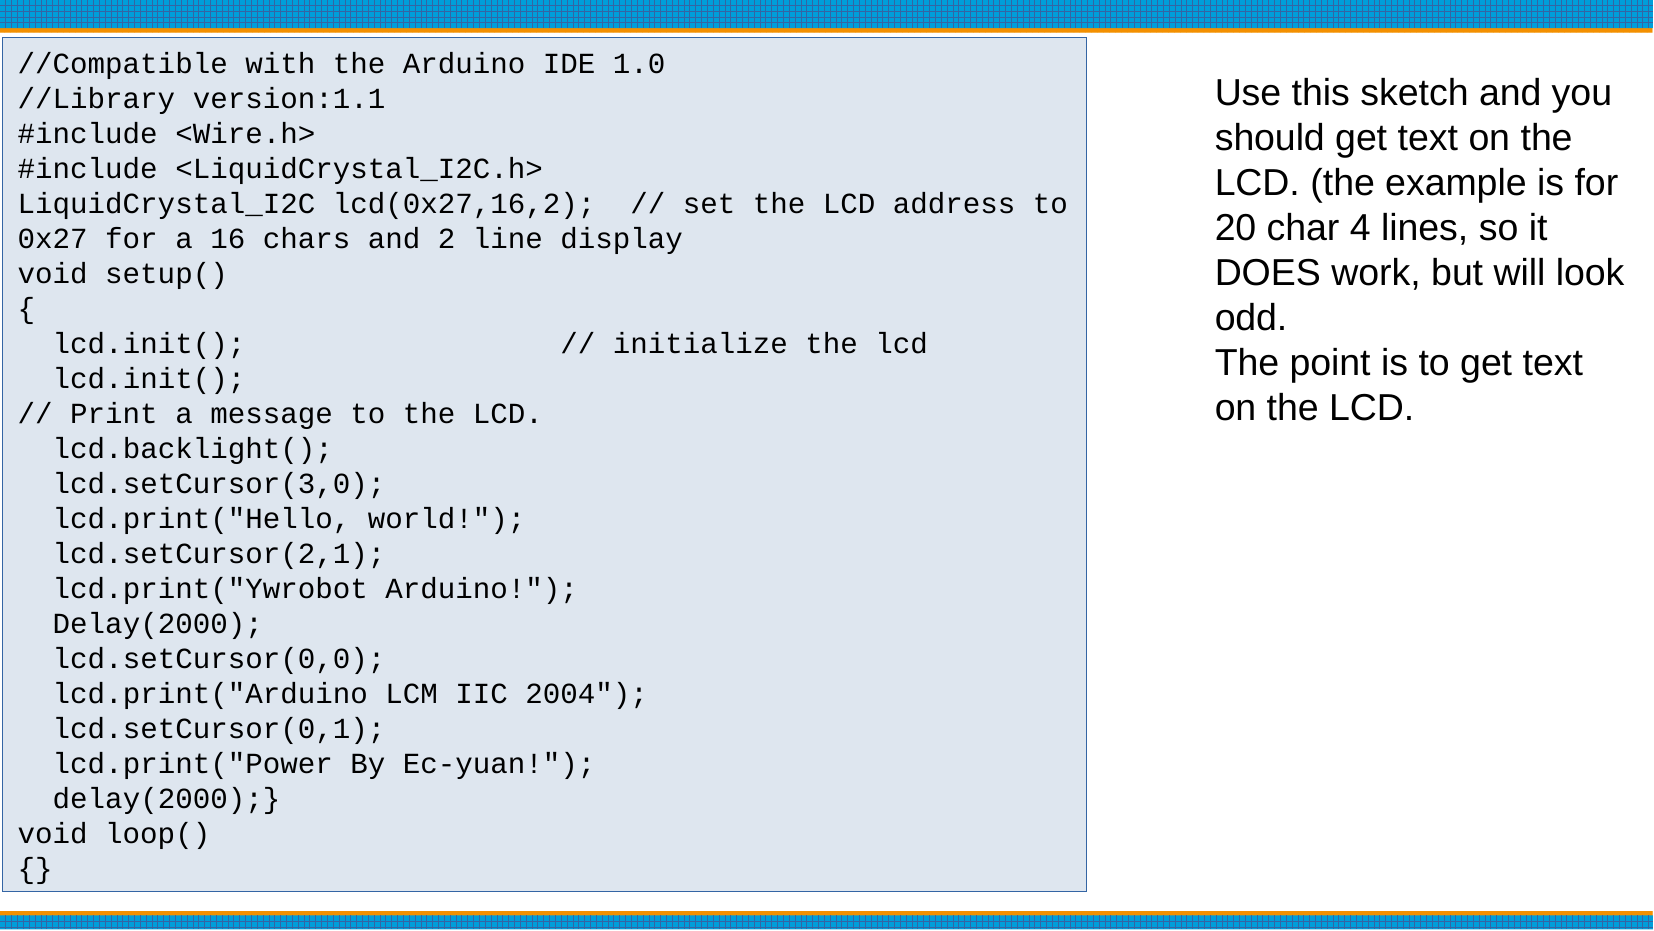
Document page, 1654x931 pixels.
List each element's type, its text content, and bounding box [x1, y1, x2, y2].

text_box Use this sketch and you should get text on the LCD. (the example is for 20 char 4 lines, so it DOES work, but will look odd. The point is to get text on the LCD. [1200, 60, 1650, 616]
text_box //Compatible with the Arduino IDE 1.0 //Library version:1.1 #include <Wire.h> #include <LiquidCrystal_I2C.h> LiquidCrystal_I2C lcd(0x27,16,2); // set the LCD address to 0x27 for a 16 chars and 2 line display void setup() { lcd.init(); // initialize the lcd lcd.init(); // Print a message to the LCD. lcd.backlight(); lcd.setCursor(3,0); lcd.print("Hello, world!"); lcd.setCursor(2,1); lcd.print("Ywrobot Arduino!"); Delay(2000); lcd.setCursor(0,0); lcd.print("Arduino LCM IIC 2004"); lcd.setCursor(0,1); lcd.print("Power By Ec-yuan!"); delay(2000);} void loop() {} [2, 37, 1087, 892]
